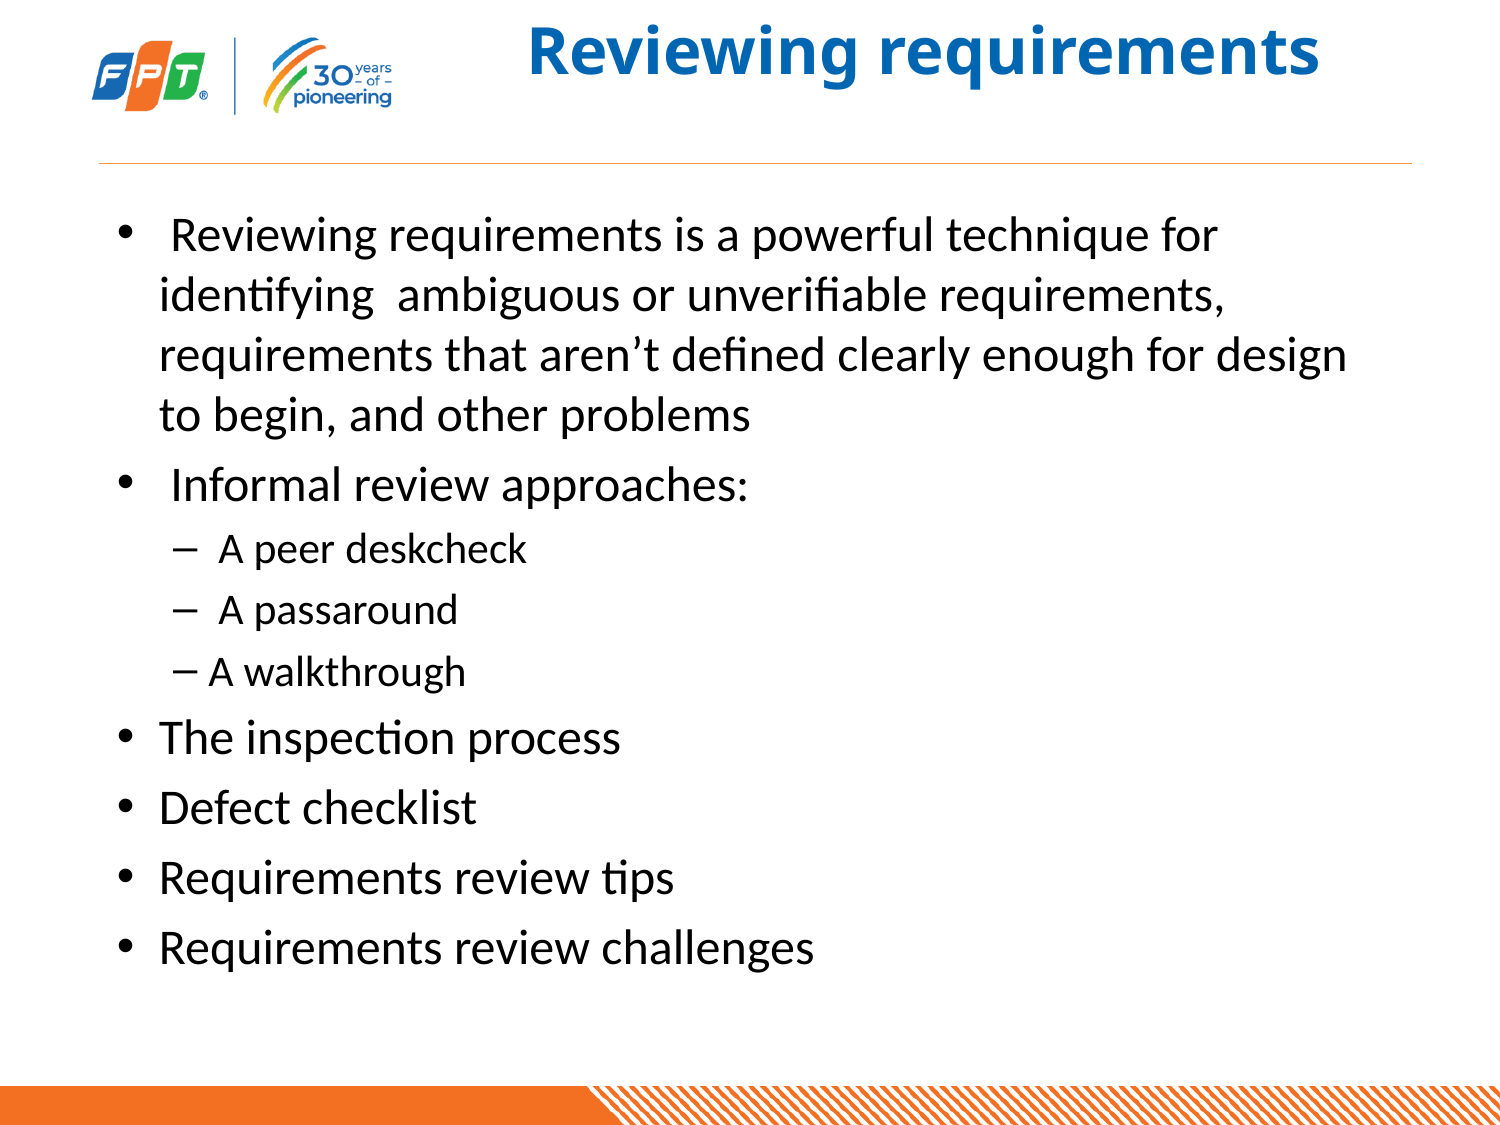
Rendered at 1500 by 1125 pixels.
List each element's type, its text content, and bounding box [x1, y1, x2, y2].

list Reviewing requirements is a powerful technique for identifying ambiguous or unverifiable requirements, requirements that aren’t defined clearly enough for design to begin, and other problems Informal review approaches: A peer deskcheck A passaround A walkthrough The inspection process Defect checklist Requirements review tips Requirements review challenges [102, 193, 1396, 1048]
picture [0, 1086, 1500, 1125]
picture [56, 6, 365, 146]
title Reviewing requirements [365, 1, 1483, 175]
